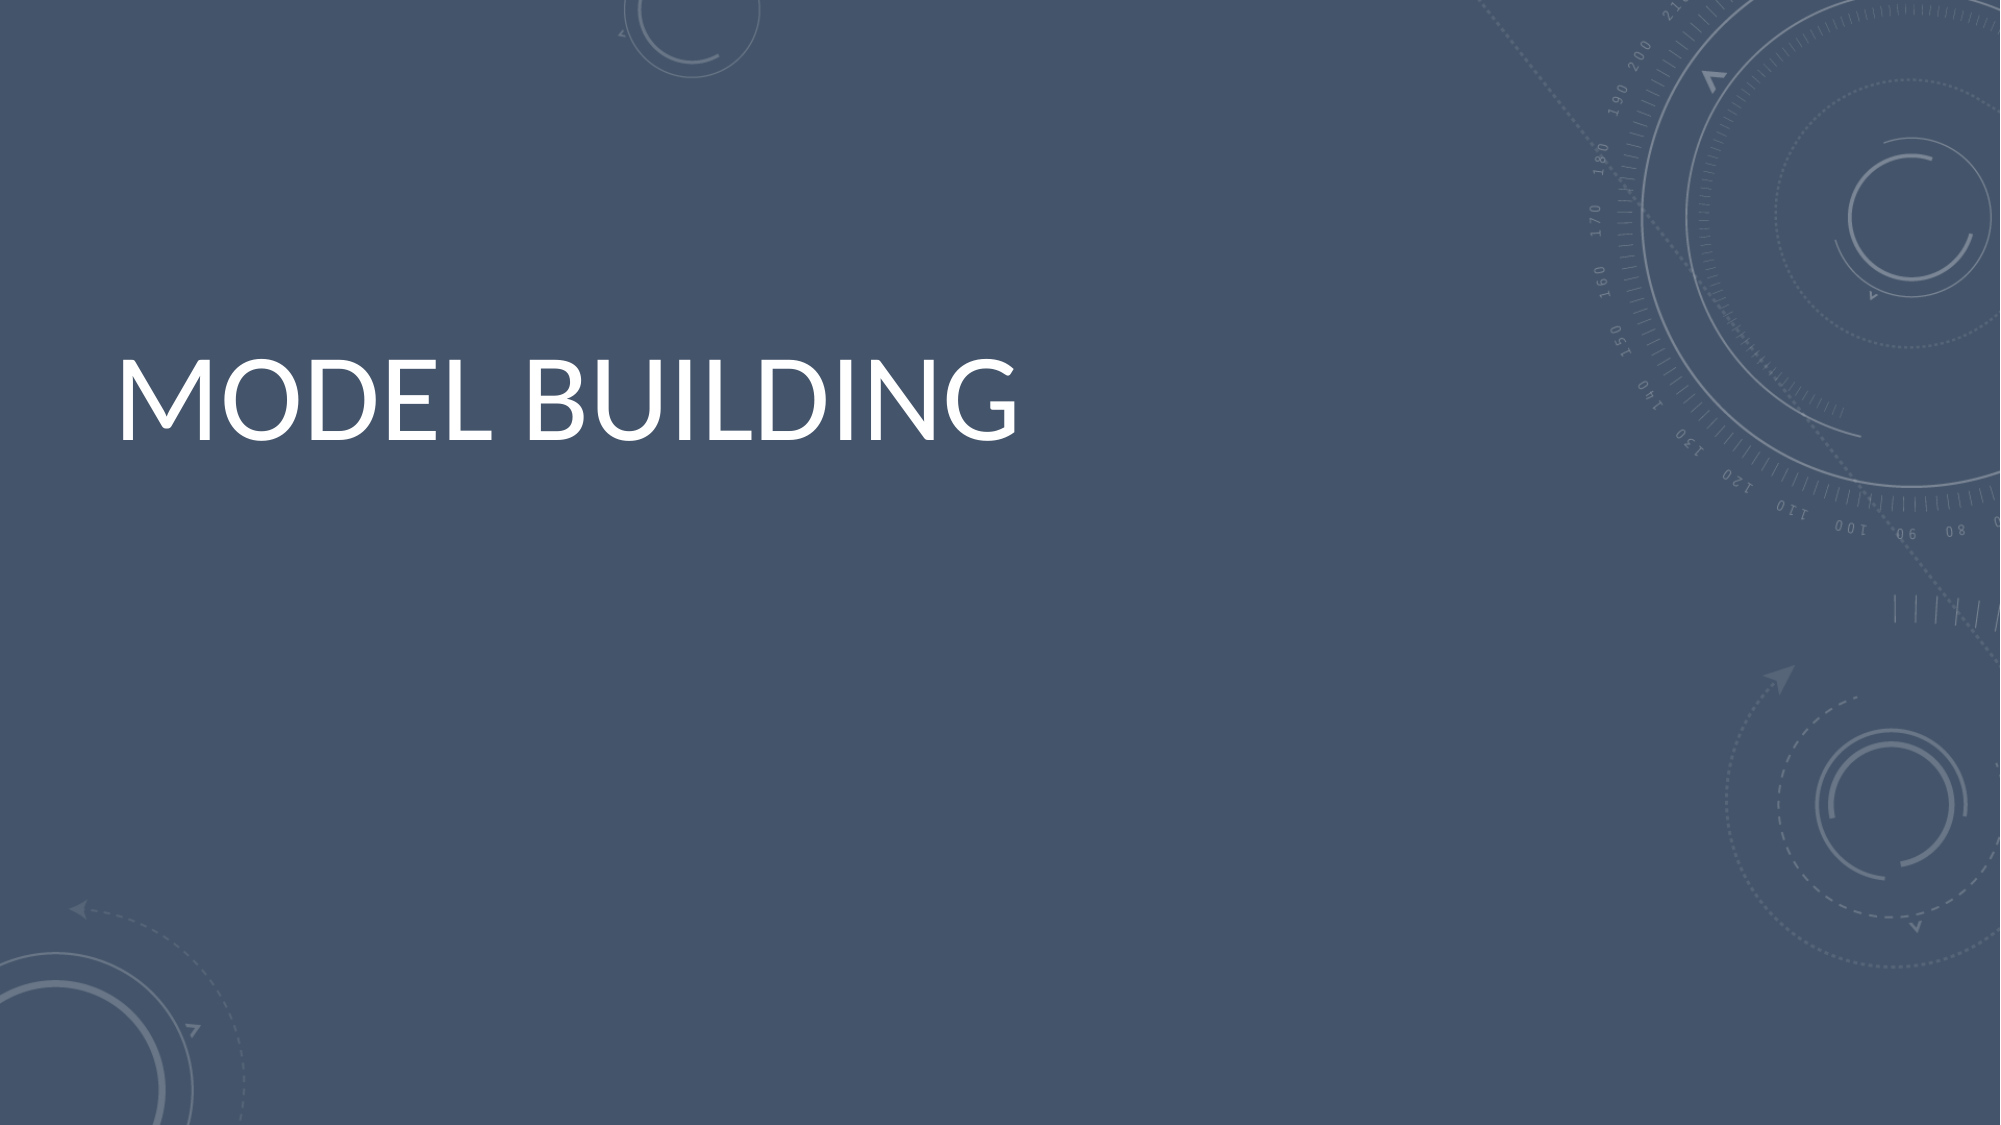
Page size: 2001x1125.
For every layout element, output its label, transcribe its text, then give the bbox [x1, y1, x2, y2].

text_box MODEL BUILDING [98, 307, 1166, 473]
picture [0, 0, 2000, 1125]
